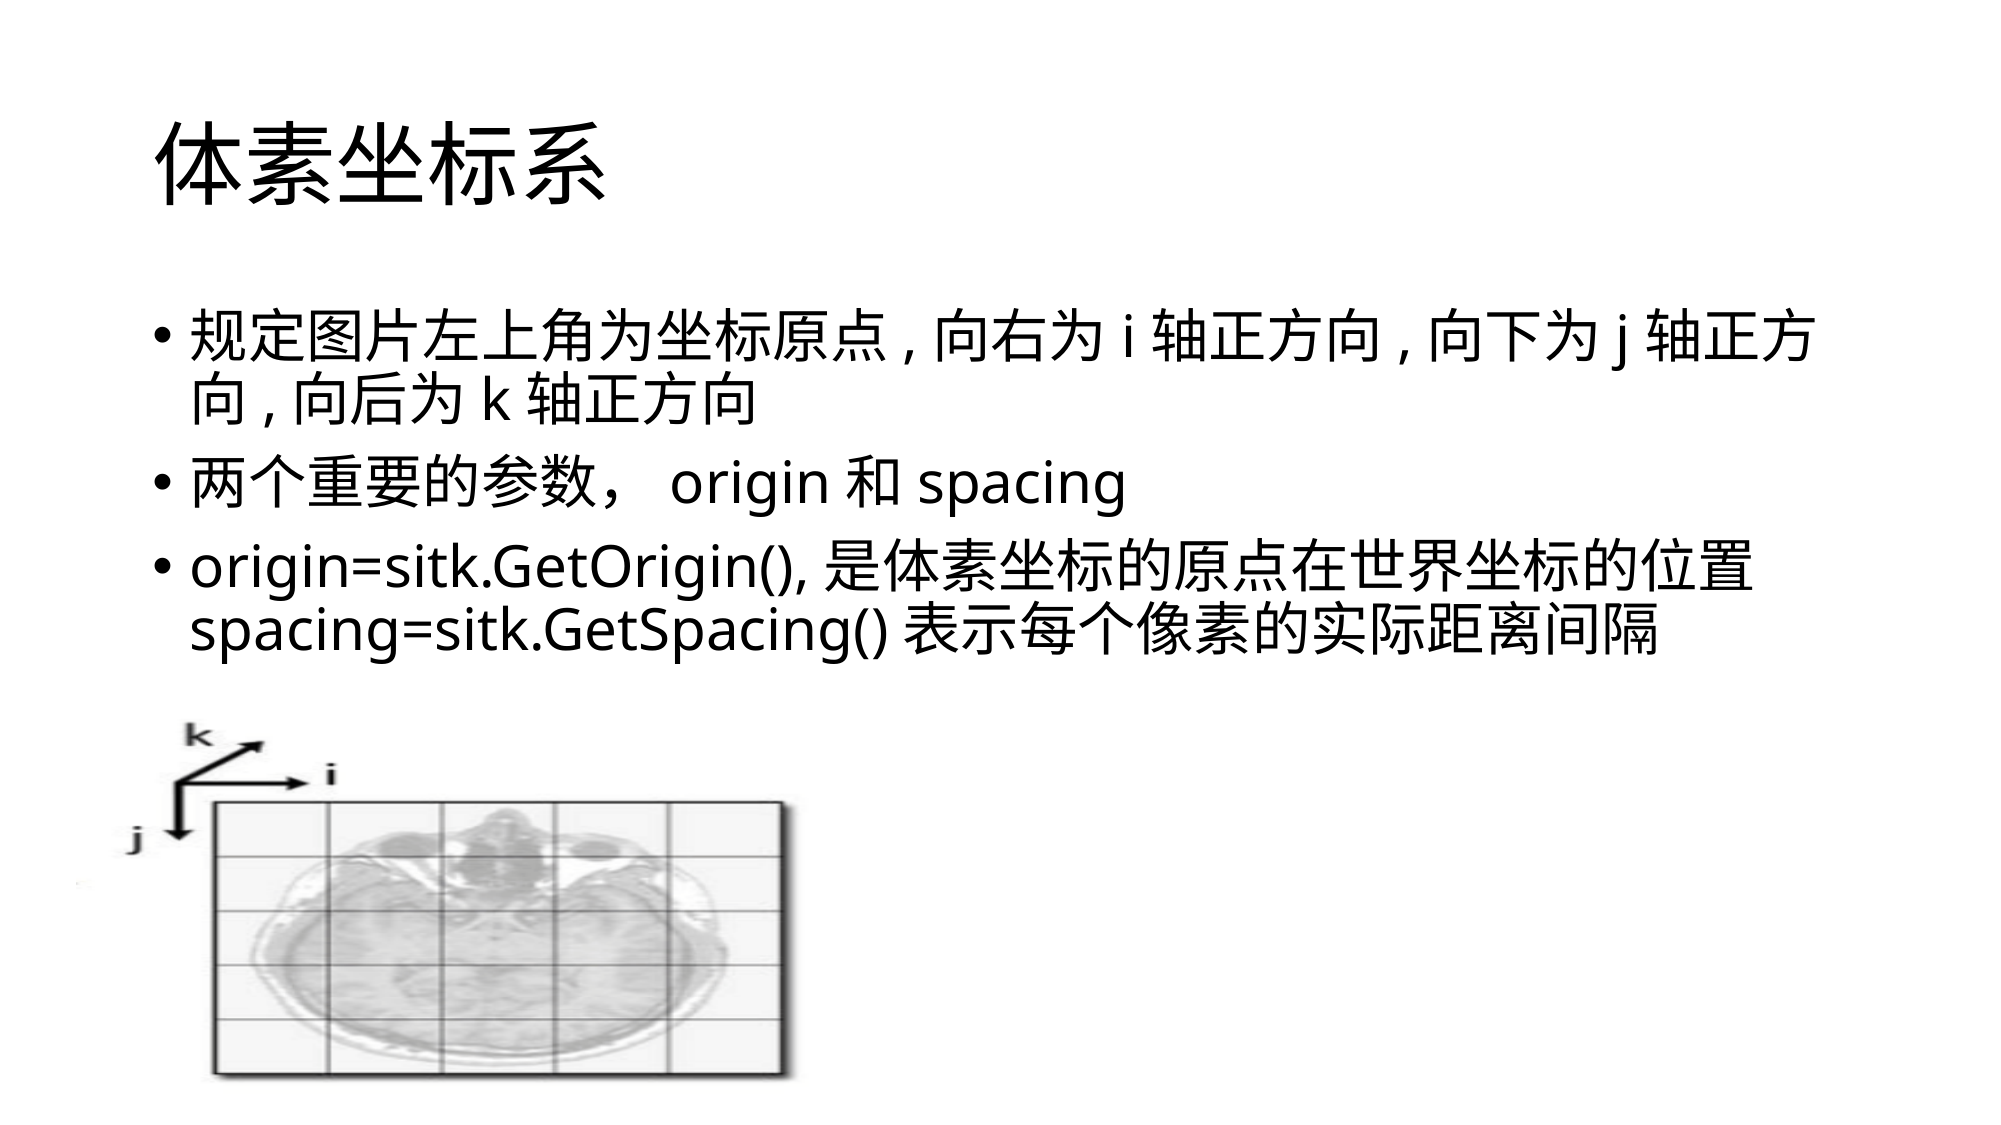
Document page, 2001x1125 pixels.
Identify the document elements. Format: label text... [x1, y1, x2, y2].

list 规定图片左上角为坐标原点,向右为i轴正方向,向下为j轴正方向,向后为k轴正方向 两个重要的参数，origin和spacing origin=sitk.GetOrigin(),是体素坐标的原点在世界坐标的位置spacing=sitk.GetSpacing()表示每个像素的实际距离间隔 [137, 299, 1863, 1014]
picture [75, 693, 925, 1125]
title 体素坐标系 [137, 59, 1863, 278]
